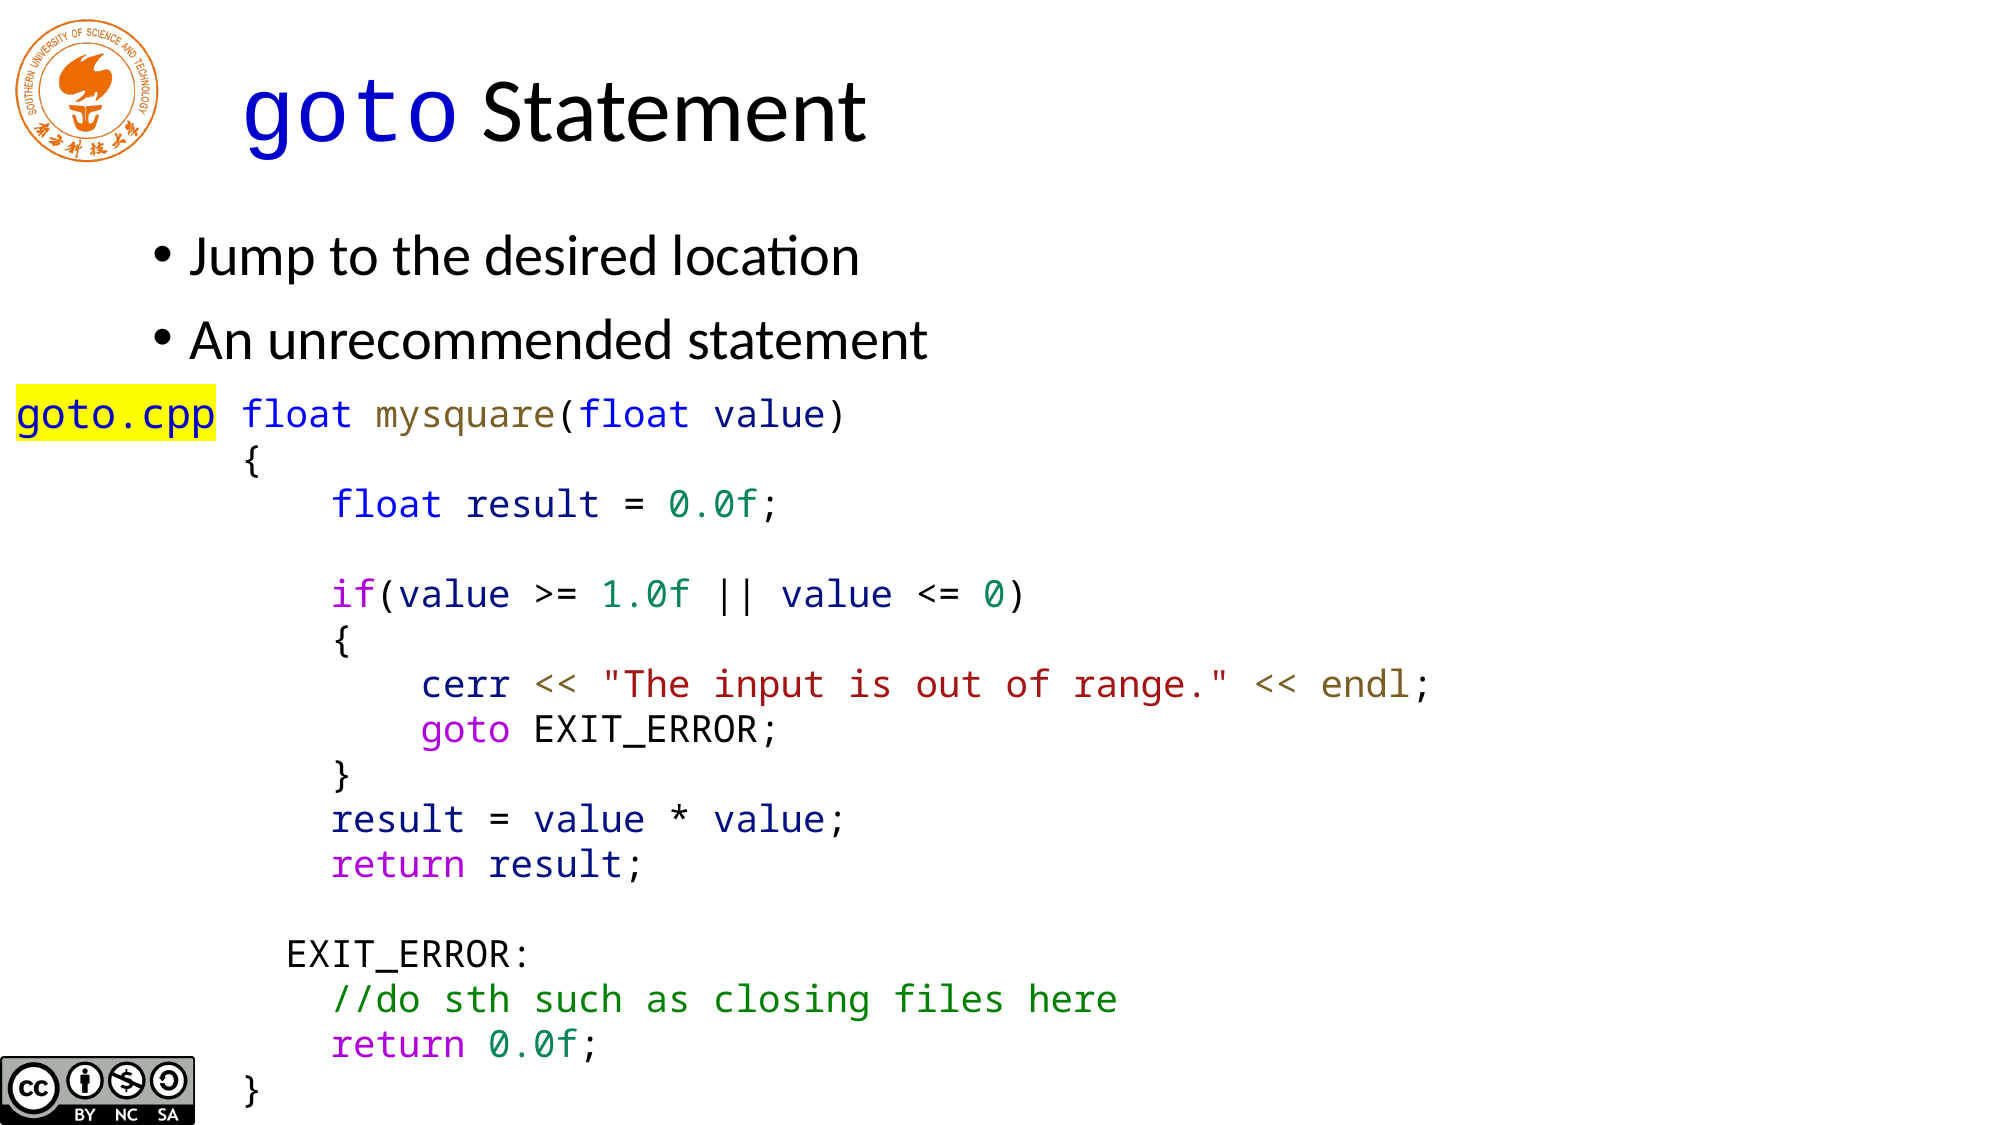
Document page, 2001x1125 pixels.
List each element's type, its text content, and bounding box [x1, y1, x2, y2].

text_box goto.cpp [1, 379, 231, 445]
list Jump to the desired location An unrecommended statement [137, 217, 1951, 413]
picture [0, 1056, 195, 1125]
picture [10, 0, 170, 166]
text_box float mysquare(float value) { float result = 0.0f; if(value >= 1.0f || value <= 0) { cerr << "The input is out of range." << endl; goto EXIT_ERROR; } result = value * value; return result; EXIT_ERROR: //do sth such as closing files here return 0.0f; } [225, 382, 1594, 1118]
title goto Statement [225, 43, 1951, 181]
